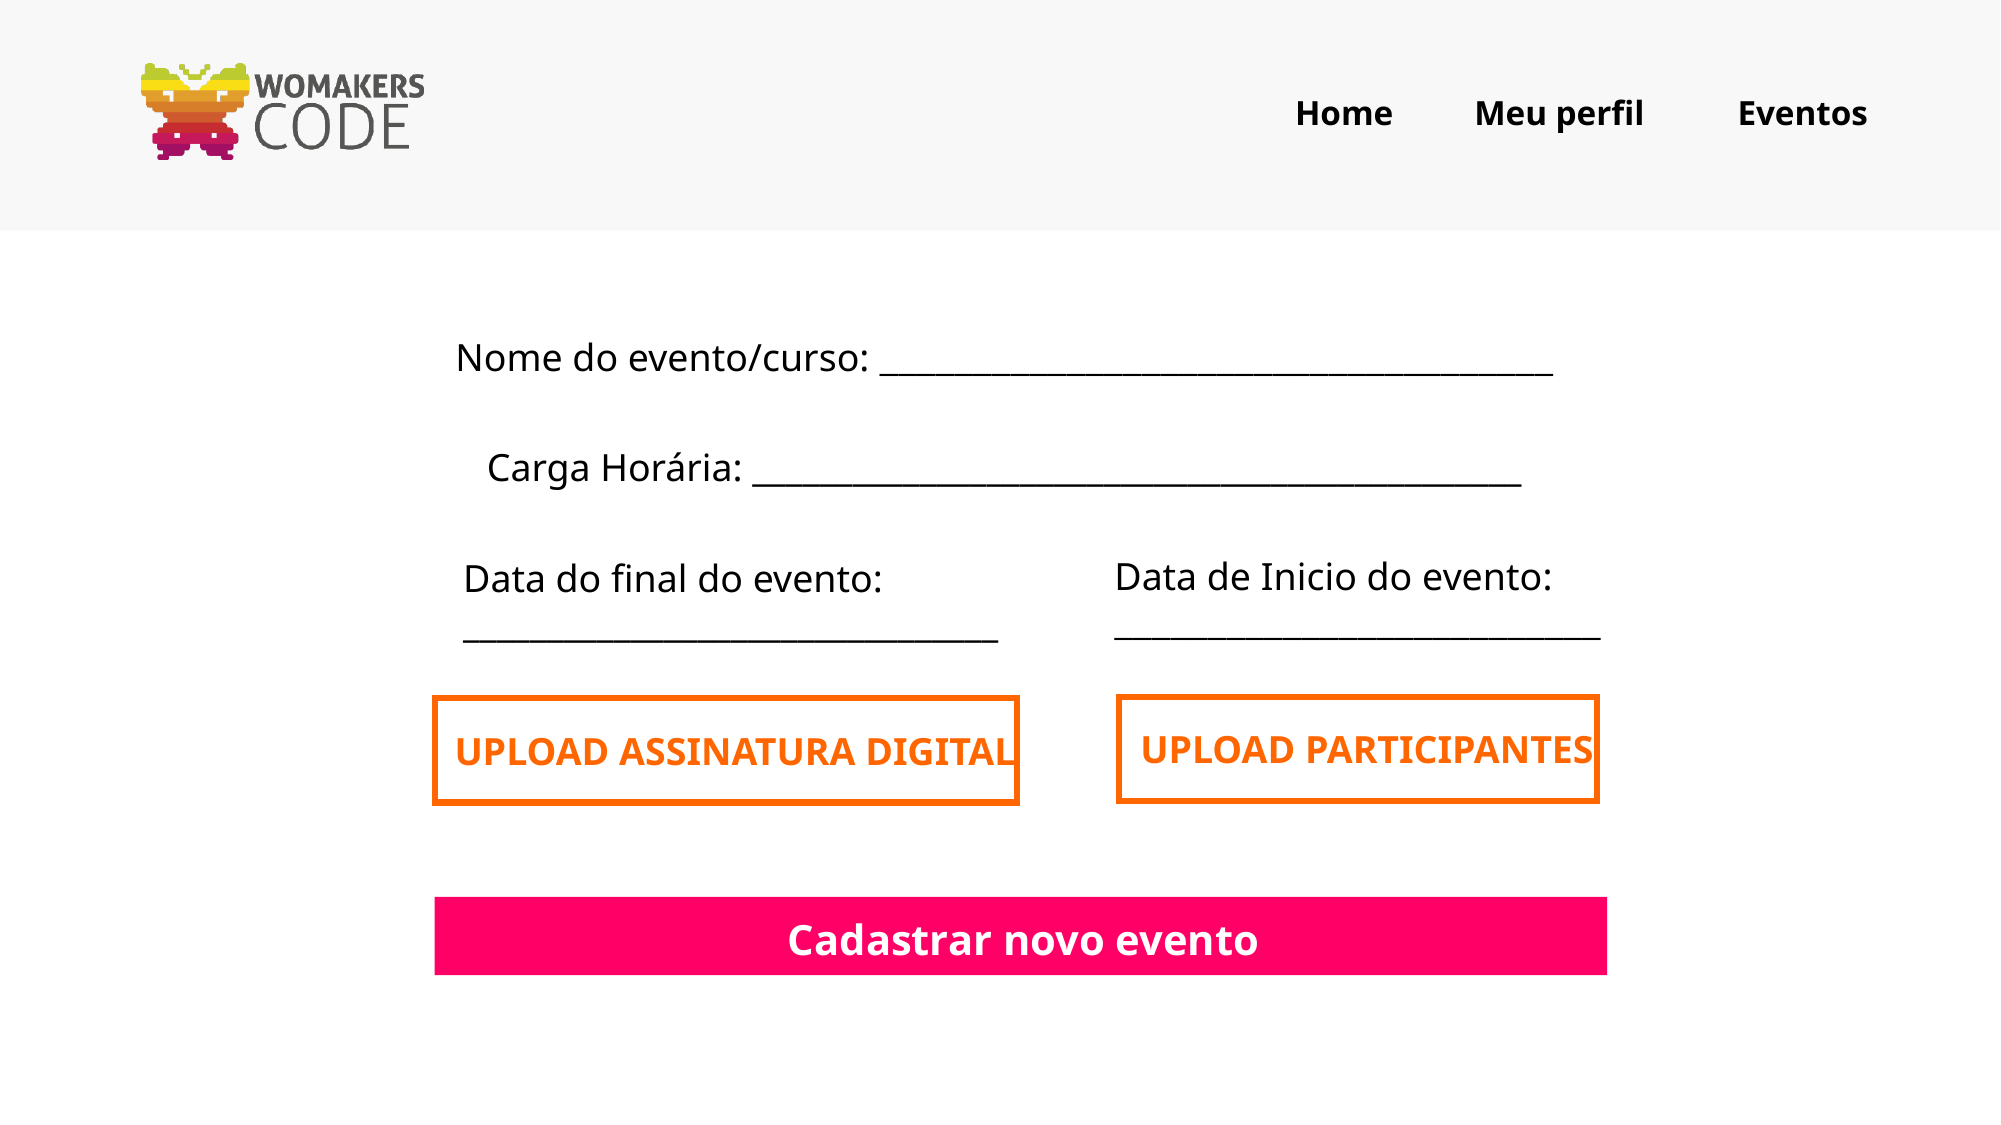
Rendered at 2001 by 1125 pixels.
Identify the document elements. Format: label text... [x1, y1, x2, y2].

text_box [434, 896, 1608, 976]
text_box Carga Horária: ______________________________________________ [472, 436, 1539, 496]
text_box Home [1280, 84, 1409, 139]
picture [128, 63, 424, 161]
text_box Meu perfil [1459, 84, 1660, 139]
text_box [434, 698, 1018, 803]
text_box Eventos [1722, 84, 1883, 139]
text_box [1119, 696, 1598, 802]
text_box Data de Inicio do evento: __________________________ [1099, 545, 1617, 651]
text_box Nome do evento/curso: ____________________________________ [440, 326, 1570, 387]
text_box Cadastrar novo evento [773, 906, 1275, 972]
text_box Data do final do evento: ________________________________ [448, 547, 1014, 653]
text_box [0, 0, 2000, 231]
